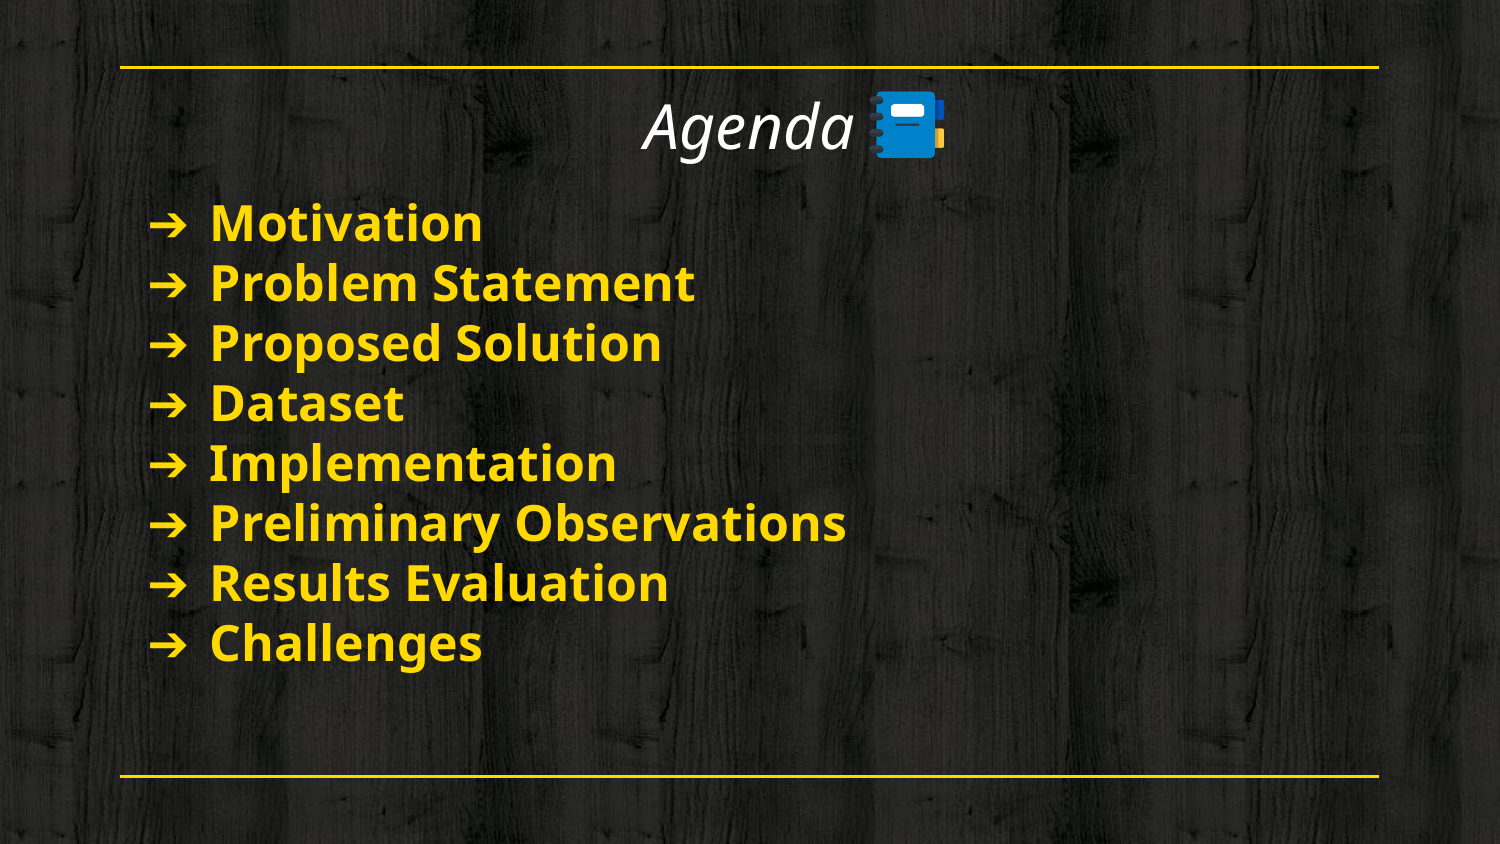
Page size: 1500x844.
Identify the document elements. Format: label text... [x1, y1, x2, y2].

subtitle Motivation Problem Statement Proposed Solution Dataset Implementation Preliminary Observations Results Evaluation Challenges [119, 176, 1381, 306]
title Agenda [119, 66, 1381, 176]
picture [0, 0, 1500, 844]
